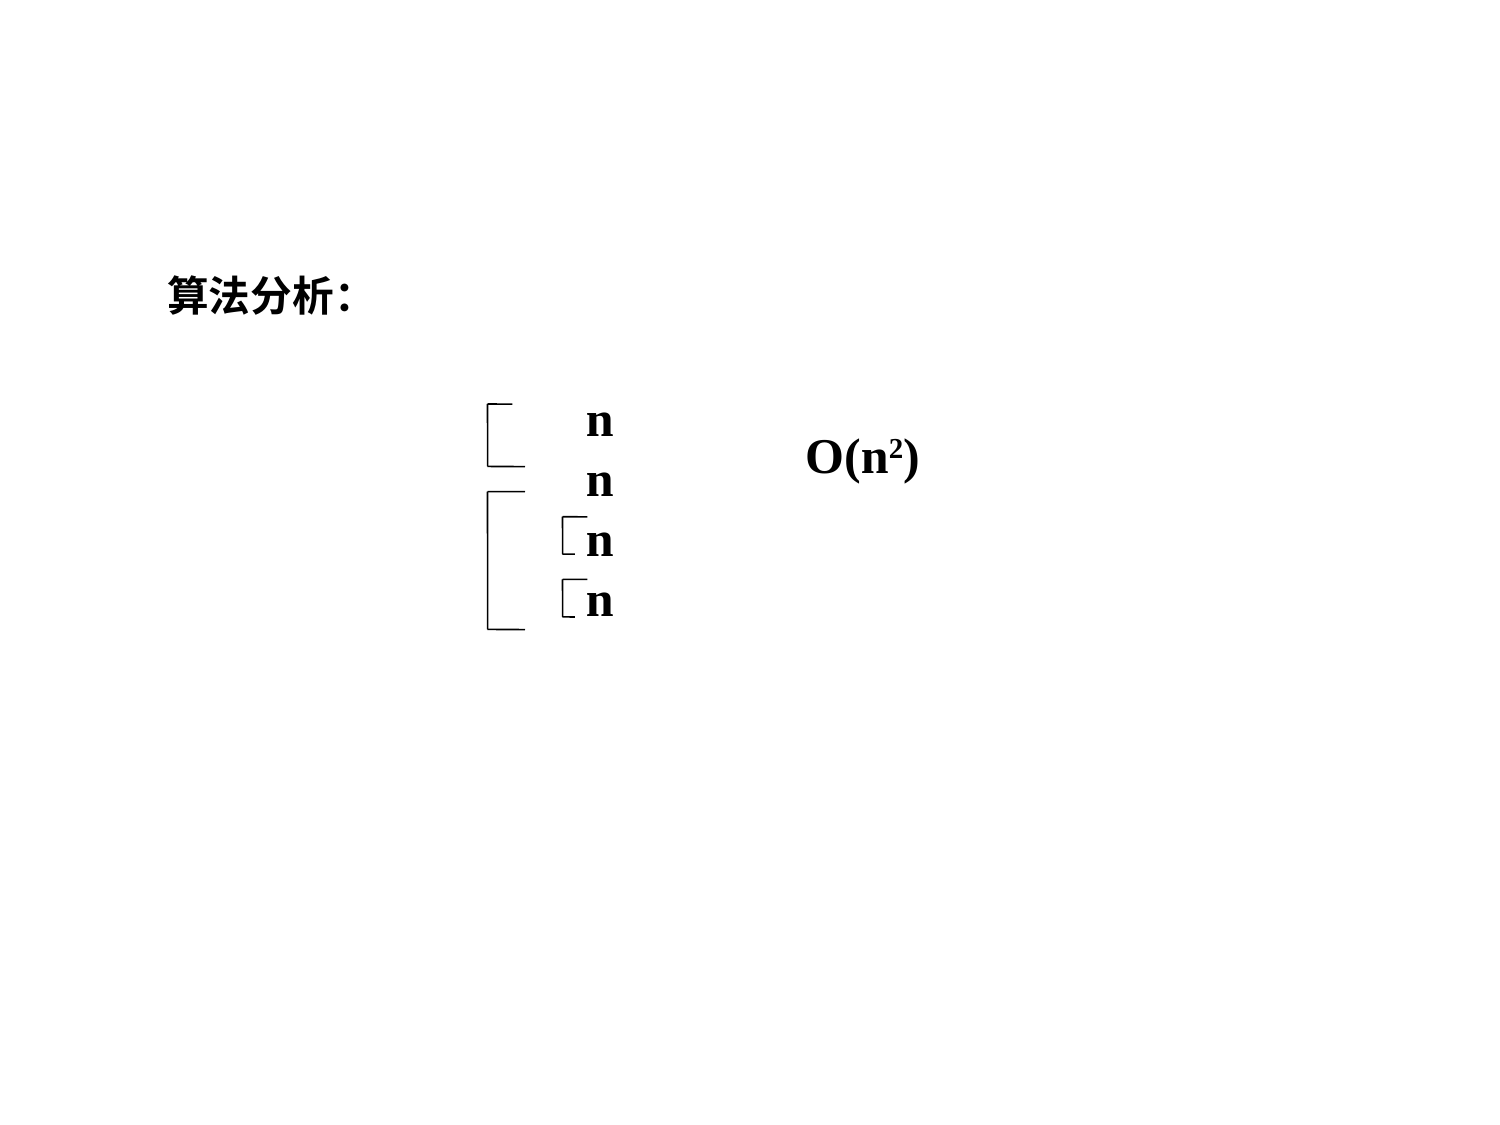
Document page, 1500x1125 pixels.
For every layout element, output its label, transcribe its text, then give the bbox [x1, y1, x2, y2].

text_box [487, 377, 937, 636]
text_box 算法分析： [88, 262, 455, 328]
